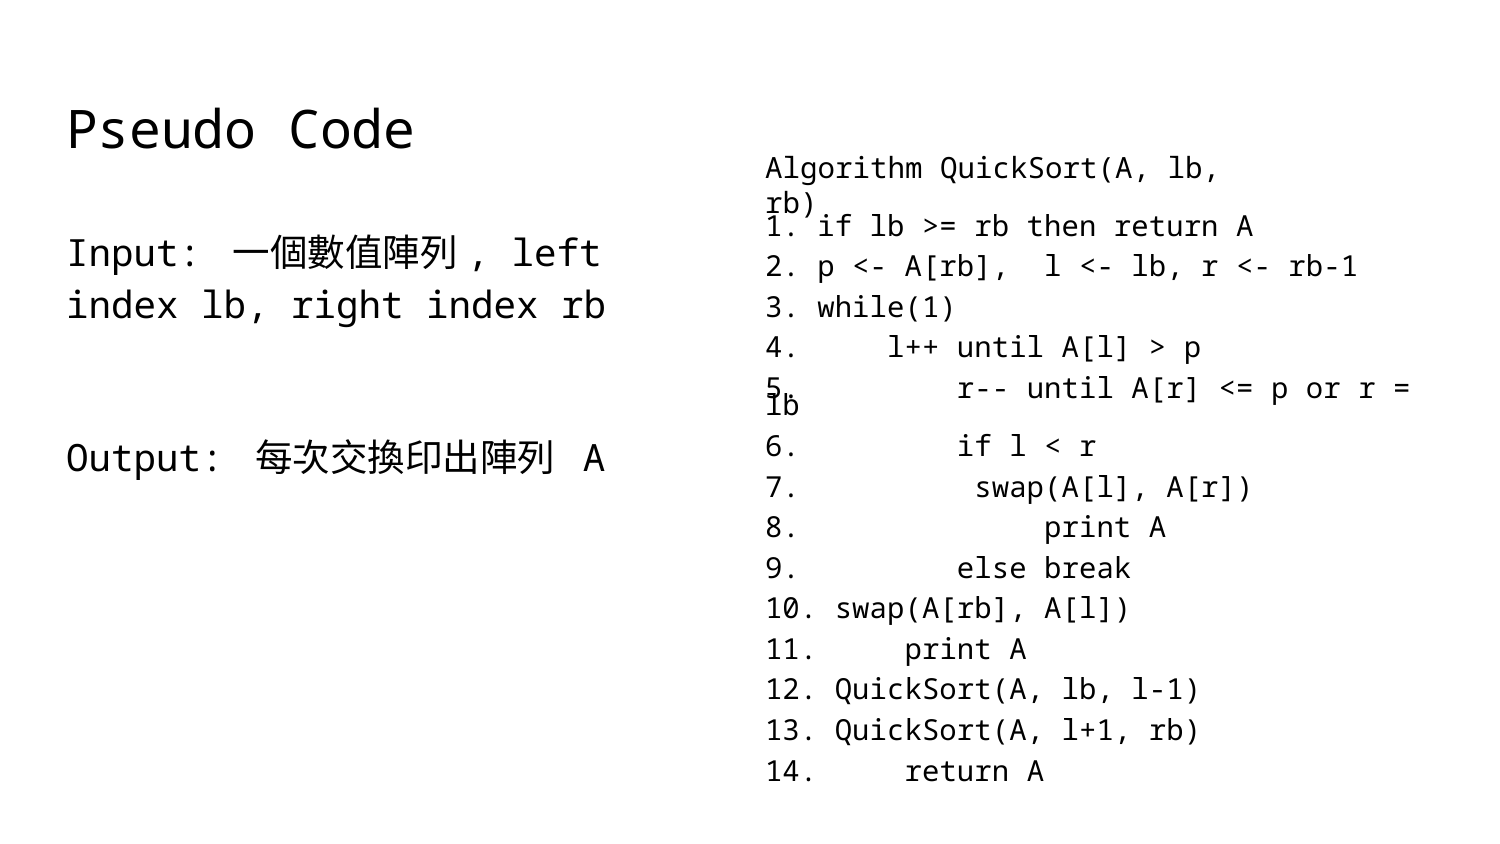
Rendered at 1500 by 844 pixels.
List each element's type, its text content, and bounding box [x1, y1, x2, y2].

title Pseudo Code [51, 80, 1449, 175]
list Input: 一個數值陣列, left index lb, right index rb Output: 每次交換印出陣列 A [51, 207, 683, 768]
list 1. if lb >= rb then return A 2. p <- A[rb], l <- lb, r <- rb-1 3. while(1) 4. l++ until A[l] > p 5. r-- until A[r] <= p or r = lb 6. if l < r 7. swap(A[l], A[r]) 8. print A 9. else break 10. swap(A[rb], A[l]) 11. print A 12. QuickSort(A, lb, l-1) 13. QuickSort(A, l+1, rb) 14. return A [750, 207, 1475, 806]
text_box Algorithm QuickSort(A, lb, rb) [749, 134, 1284, 235]
